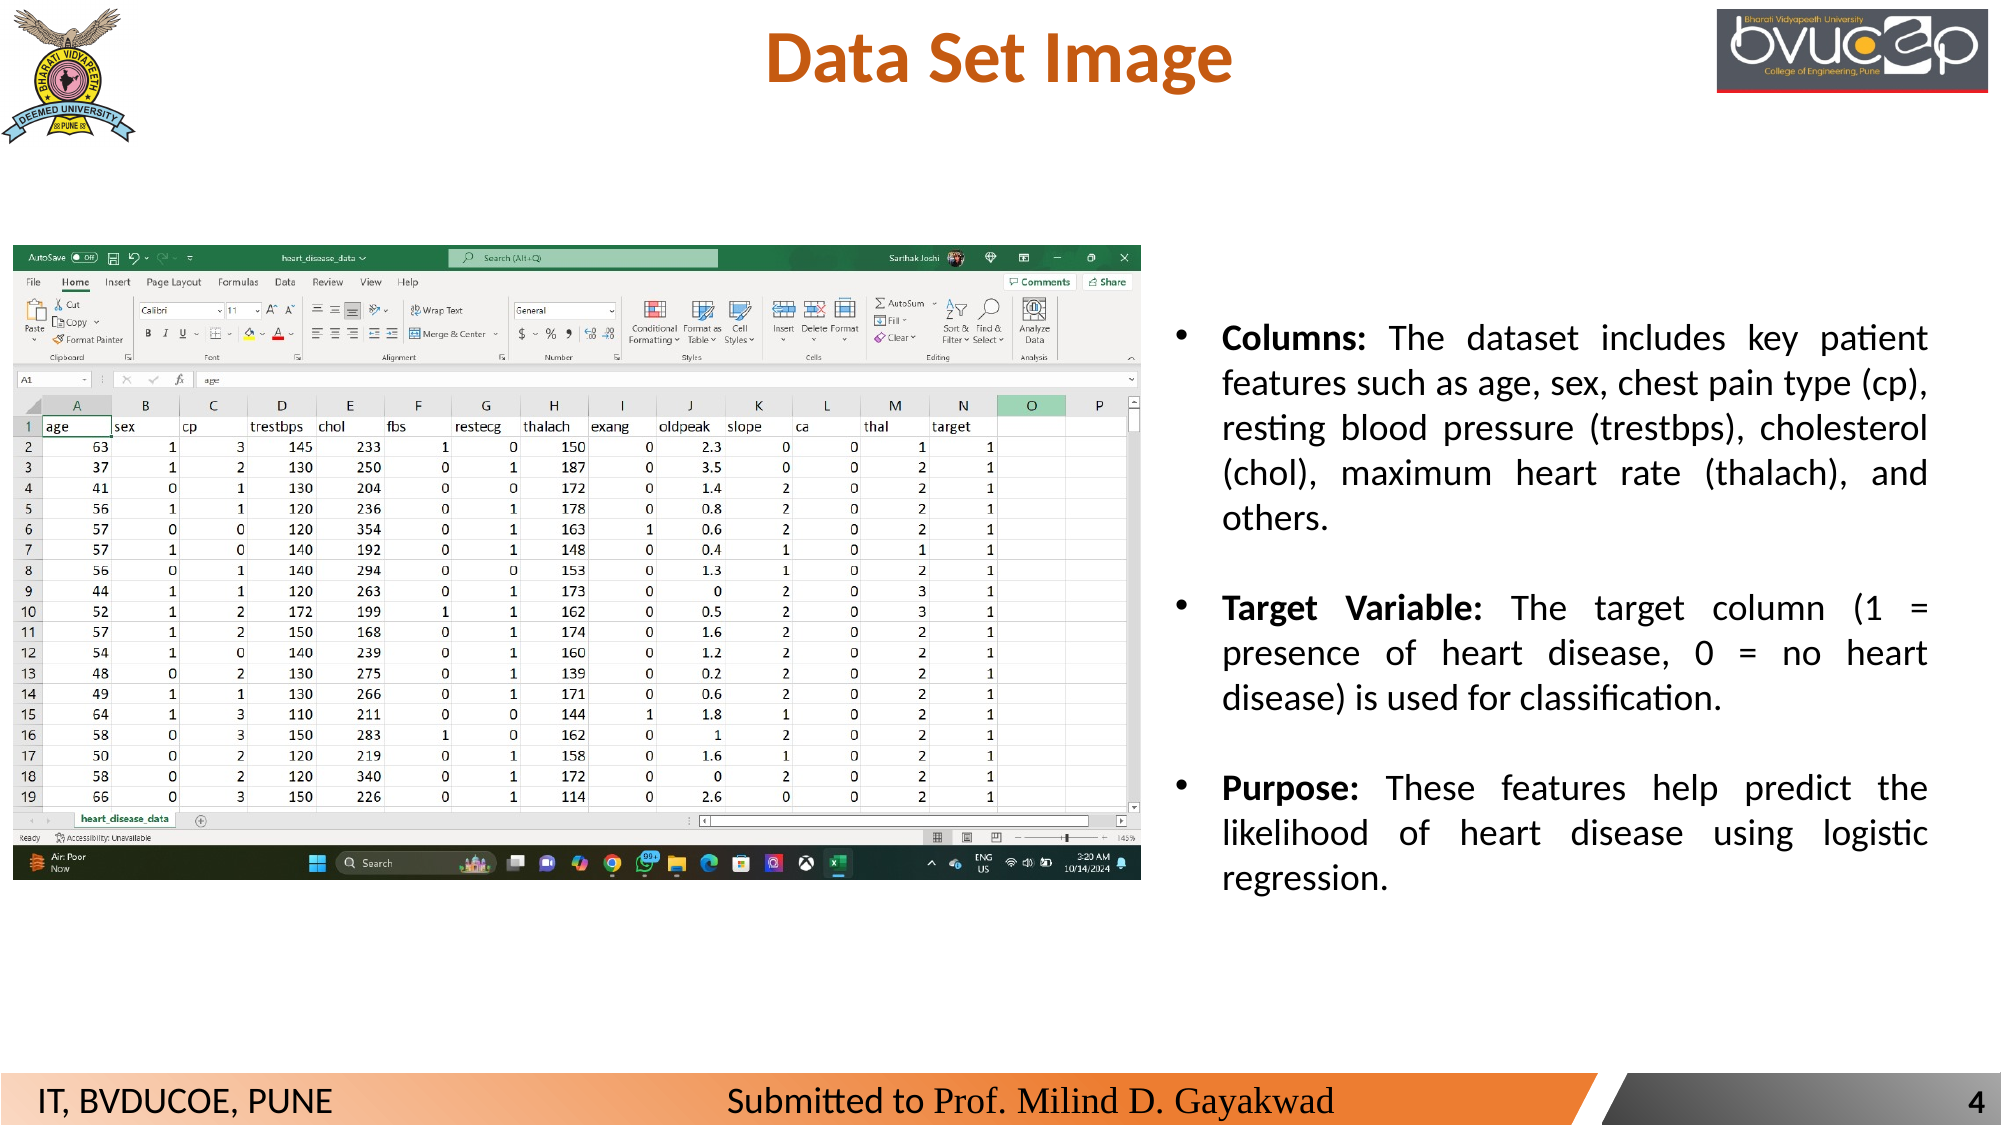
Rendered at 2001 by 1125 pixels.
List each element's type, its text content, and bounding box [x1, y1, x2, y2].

slide_number 4 [1550, 1070, 2000, 1125]
text_box Columns: The dataset includes key patient features such as age, sex, chest pain type (cp), resting blood pressure (trestbps), cholesterol (chol), maximum heart rate (thalach), and others. Target Variable: The target column (1 = presence of heart disease, 0 = no heart disease) is used for classification. Purpose: These features help predict the likelihood of heart disease using logistic regression. [1160, 305, 1944, 905]
picture [12, 245, 1141, 880]
picture [0, 0, 138, 147]
picture [1716, 9, 1989, 93]
text_box Data Set Image [498, 0, 1502, 105]
